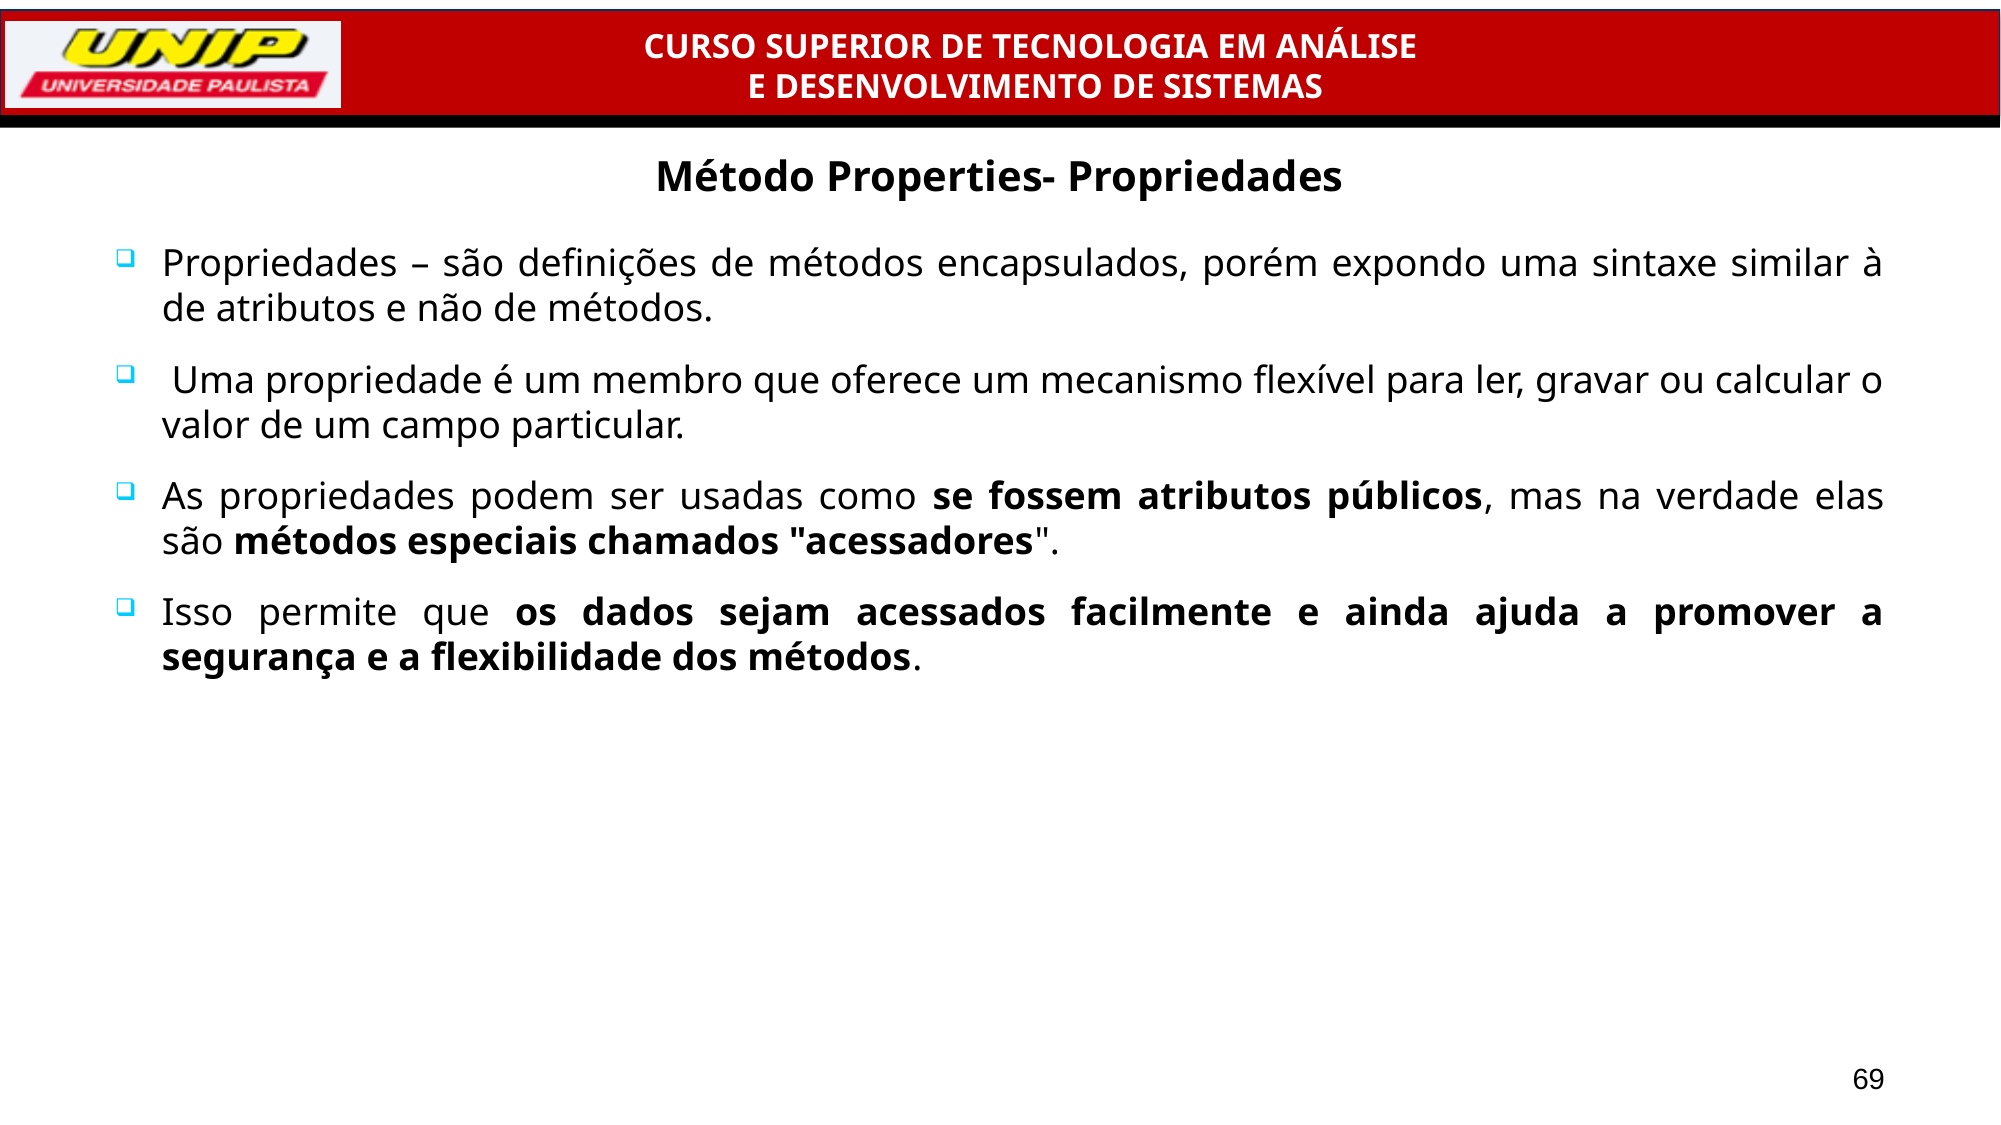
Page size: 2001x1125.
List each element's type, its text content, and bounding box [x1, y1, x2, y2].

list Propriedades – são definições de métodos encapsulados, porém expondo uma sintaxe similar à de atributos e não de métodos. Uma propriedade é um membro que oferece um mecanismo flexível para ler, gravar ou calcular o valor de um campo particular. As propriedades podem ser usadas como se fossem atributos públicos, mas na verdade elas são métodos especiais chamados "acessadores". Isso permite que os dados sejam acessados facilmente e ainda ajuda a promover a segurança e a flexibilidade dos métodos. [99, 231, 1900, 988]
picture [5, 21, 341, 108]
slide_number 69 [1433, 1024, 1900, 1103]
title Método Properties- Propriedades [99, 62, 1900, 231]
